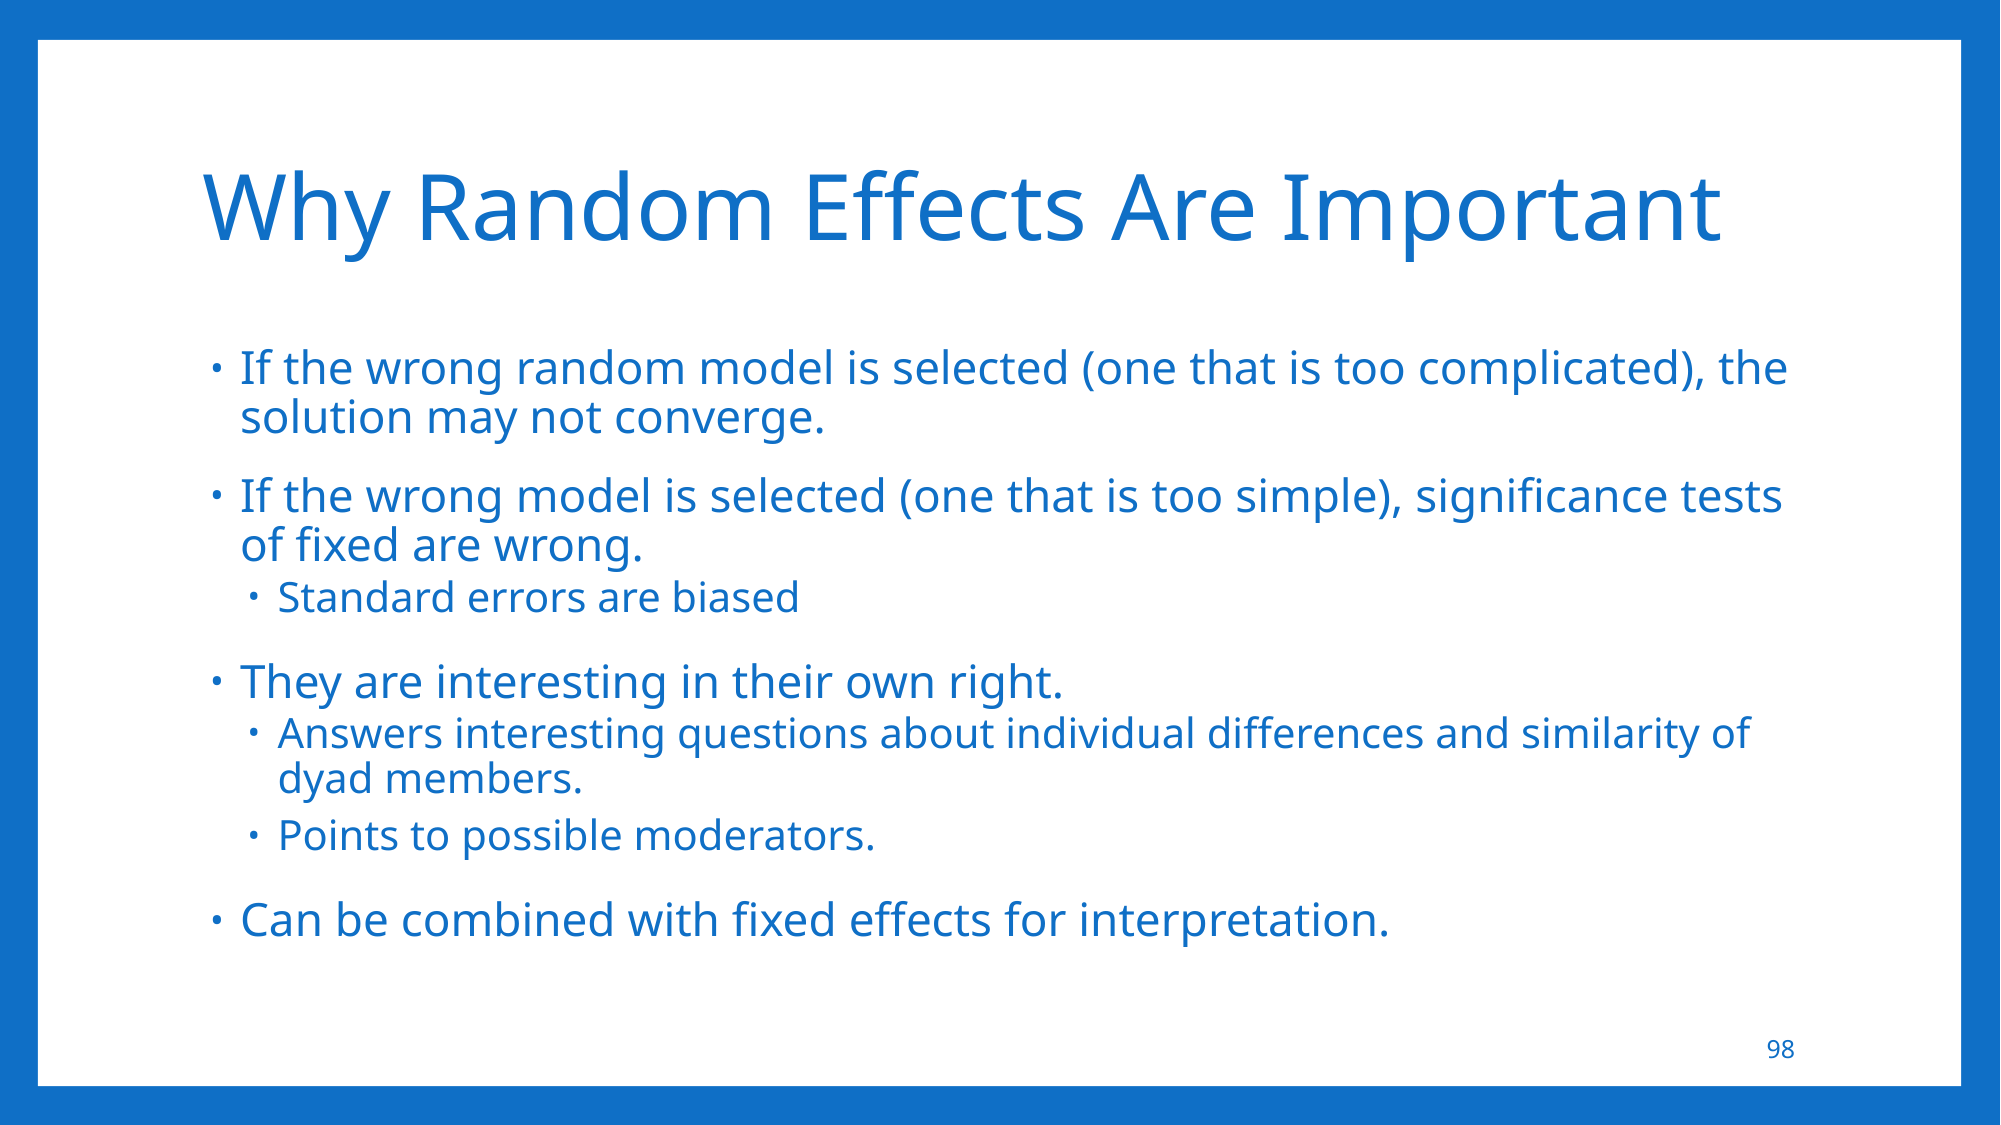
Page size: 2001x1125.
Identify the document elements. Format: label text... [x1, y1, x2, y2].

list If the wrong random model is selected (one that is too complicated), the solution may not converge. If the wrong model is selected (one that is too simple), significance tests of fixed are wrong. Standard errors are biased They are interesting in their own right. Answers interesting questions about individual differences and similarity of dyad members. Points to possible moderators. Can be combined with fixed effects for interpretation. [187, 337, 1808, 1000]
title Why Random Effects Are Important [187, 99, 1808, 323]
slide_number 98 [1530, 1020, 1811, 1081]
